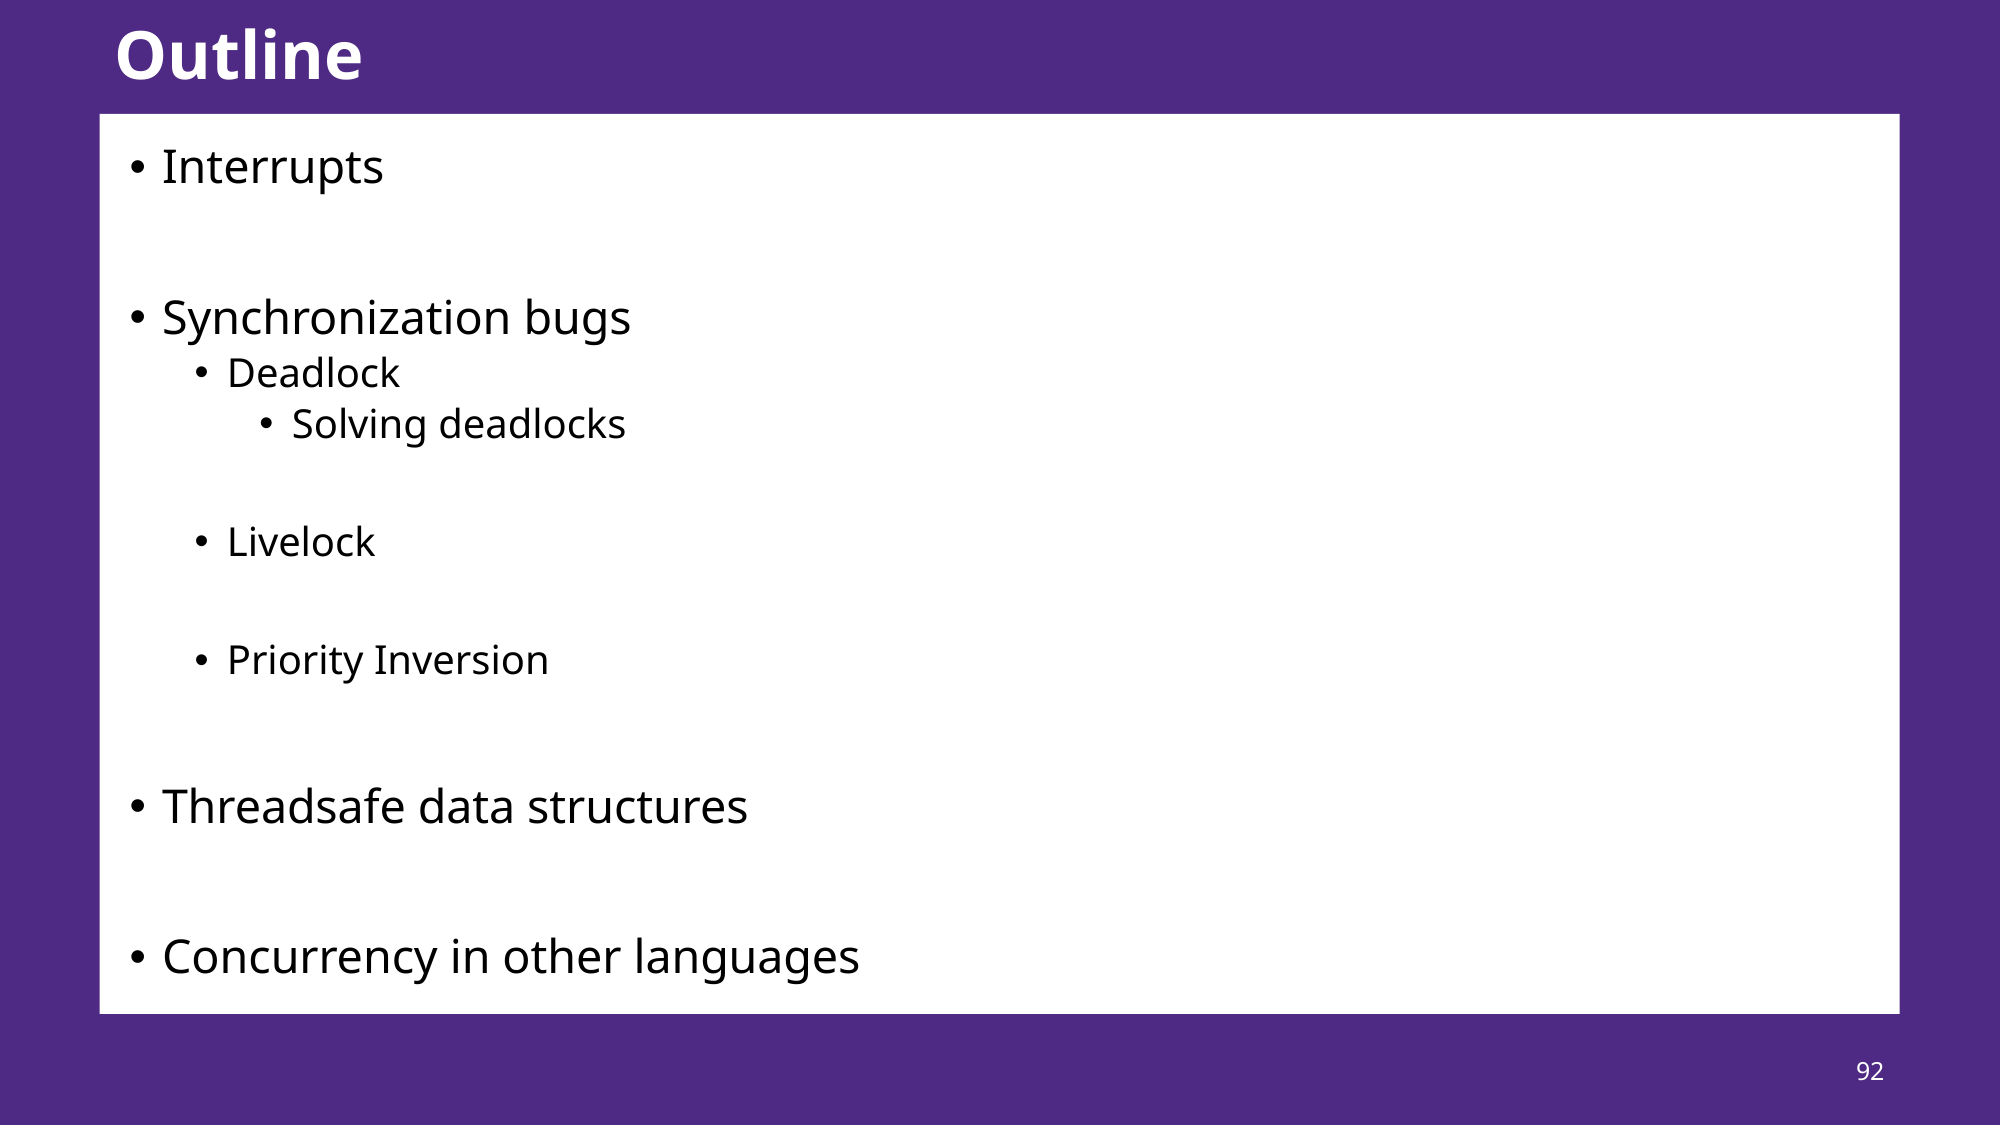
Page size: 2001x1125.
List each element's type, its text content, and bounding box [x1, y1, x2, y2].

title Outline [99, 1, 1900, 114]
list Interrupts Synchronization bugs Deadlock Solving deadlocks Livelock Priority Inversion Threadsafe data structures Concurrency in other languages [99, 114, 1900, 1014]
slide_number 92 [1749, 1042, 1900, 1103]
